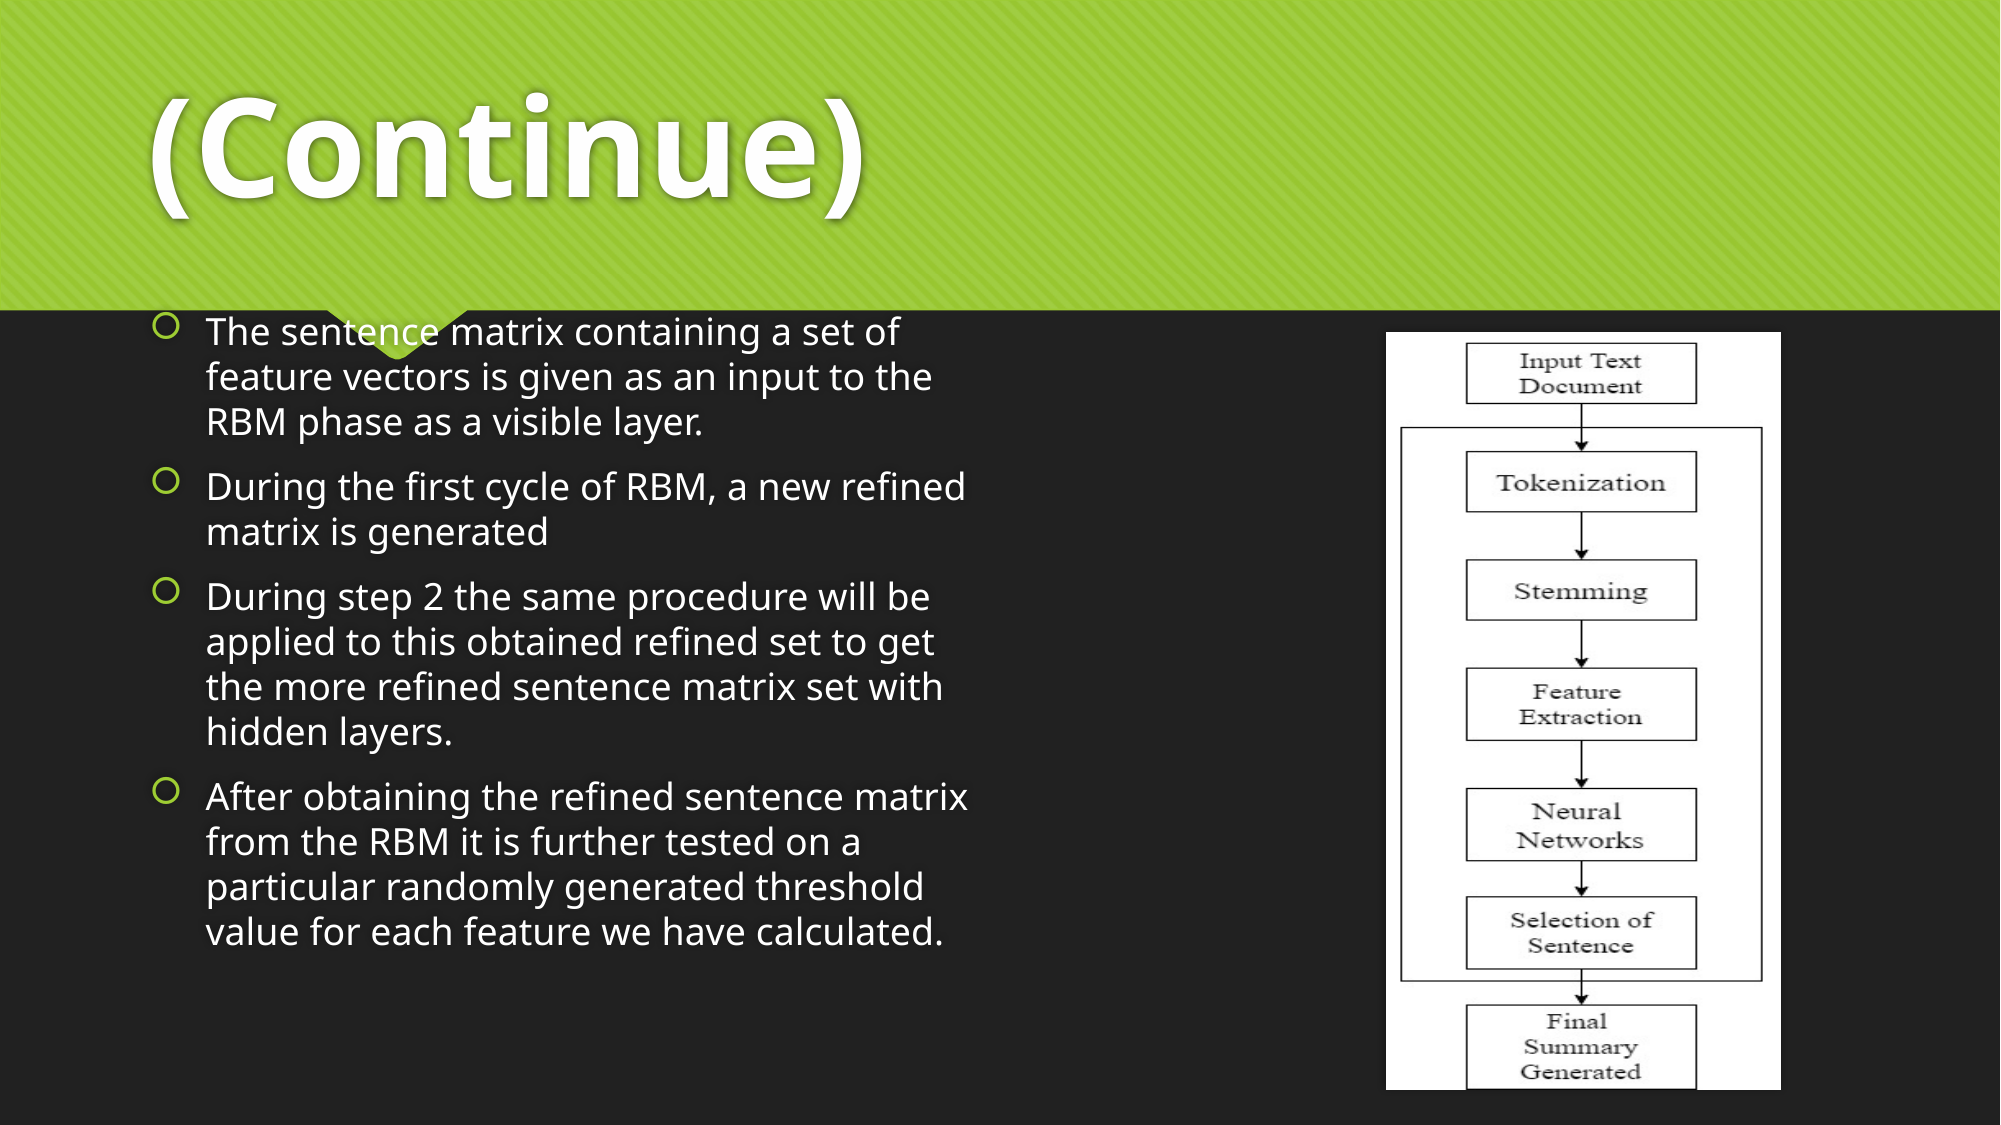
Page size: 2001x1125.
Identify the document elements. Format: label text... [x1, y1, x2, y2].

title (Continue) [132, 73, 1868, 233]
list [1385, 332, 1782, 1090]
list The sentence matrix containing a set of feature vectors is given as an input to the RBM phase as a visible layer. During the first cycle of RBM, a new refined matrix is generated During step 2 the same procedure will be applied to this obtained refined set to get the more refined sentence matrix set with hidden layers. After obtaining the refined sentence matrix from the RBM it is further tested on a particular randomly generated threshold value for each feature we have calculated. [134, 364, 985, 962]
